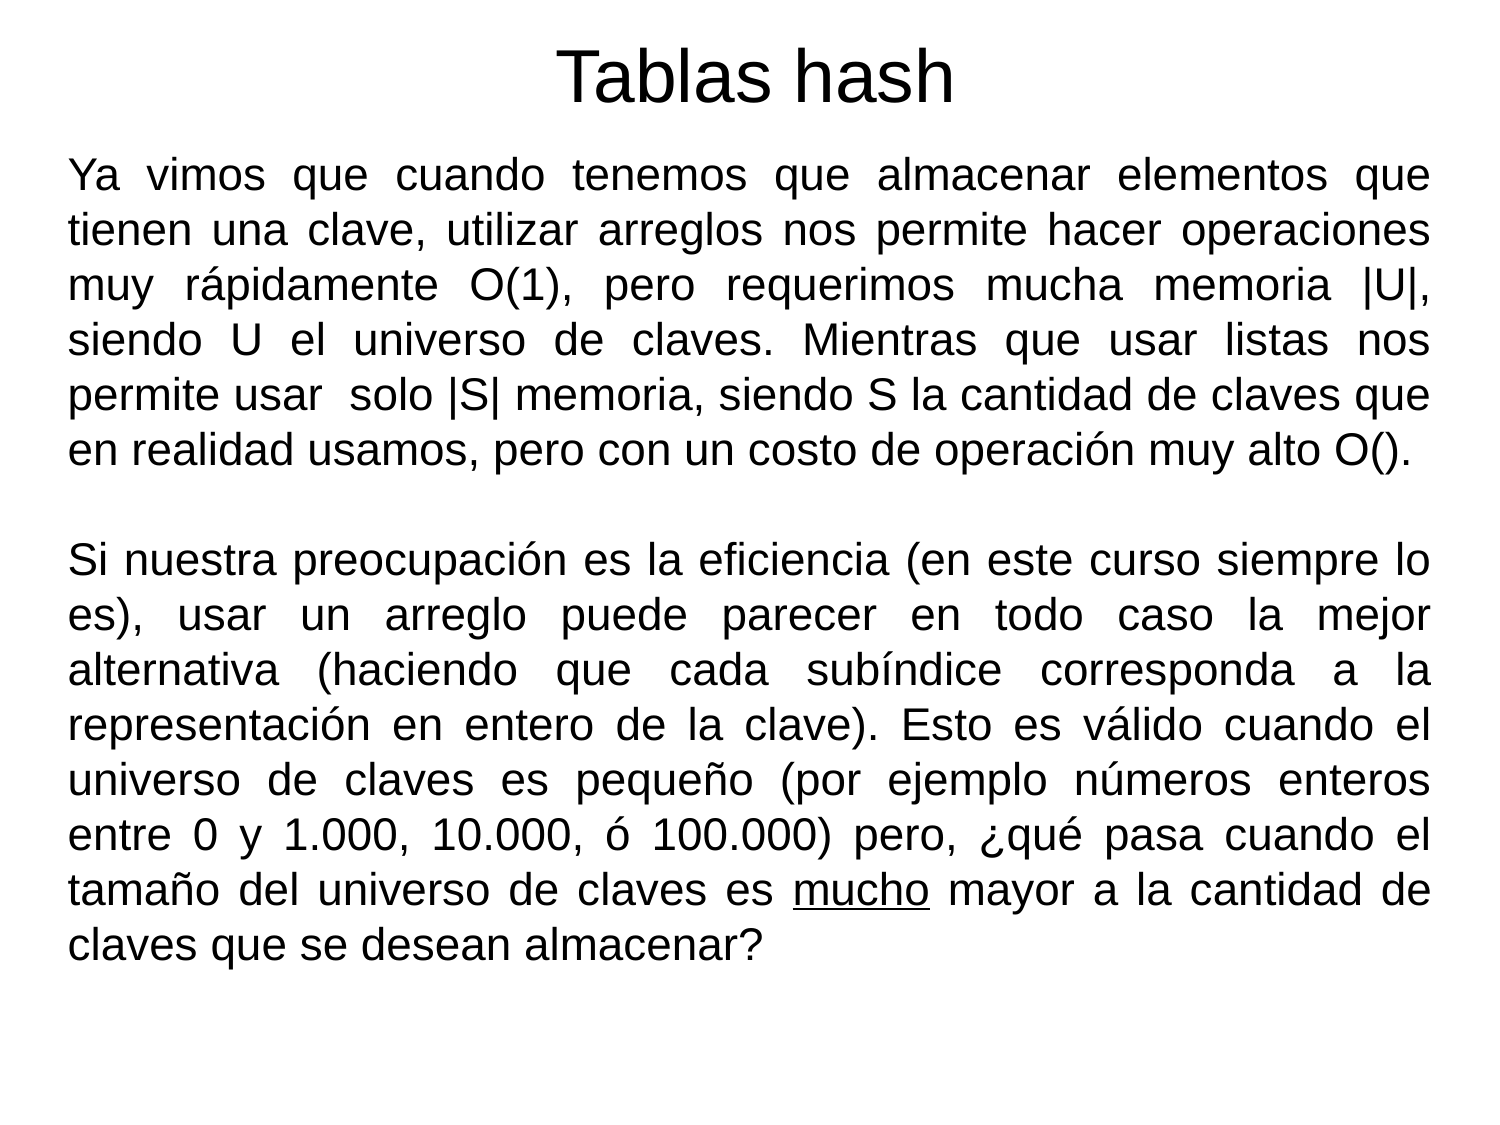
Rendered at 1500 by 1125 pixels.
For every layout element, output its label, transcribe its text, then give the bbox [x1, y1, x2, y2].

text_box Tablas hash [76, 7, 1436, 126]
